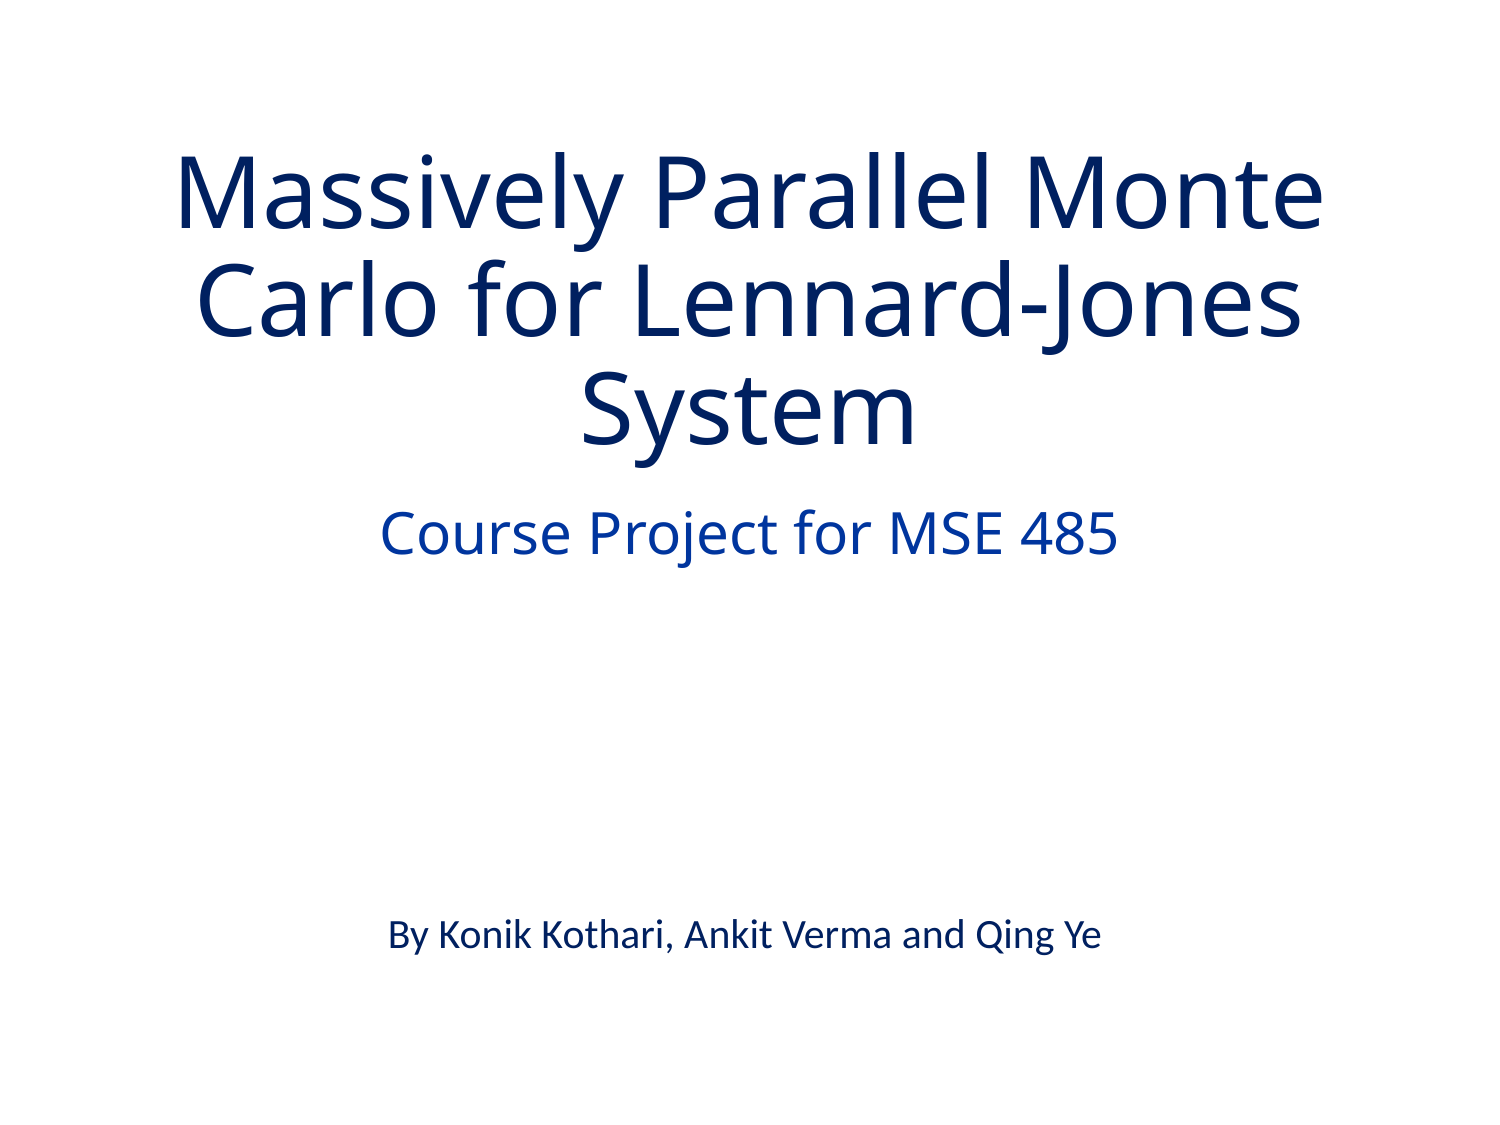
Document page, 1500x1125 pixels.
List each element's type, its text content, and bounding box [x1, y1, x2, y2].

text_box Course Project for MSE 485 [112, 473, 1388, 575]
subtitle By Konik Kothari, Ankit Verma and Qing Ye [187, 905, 1313, 969]
title Massively Parallel Monte Carlo for Lennard-Jones System [112, 184, 1388, 473]
